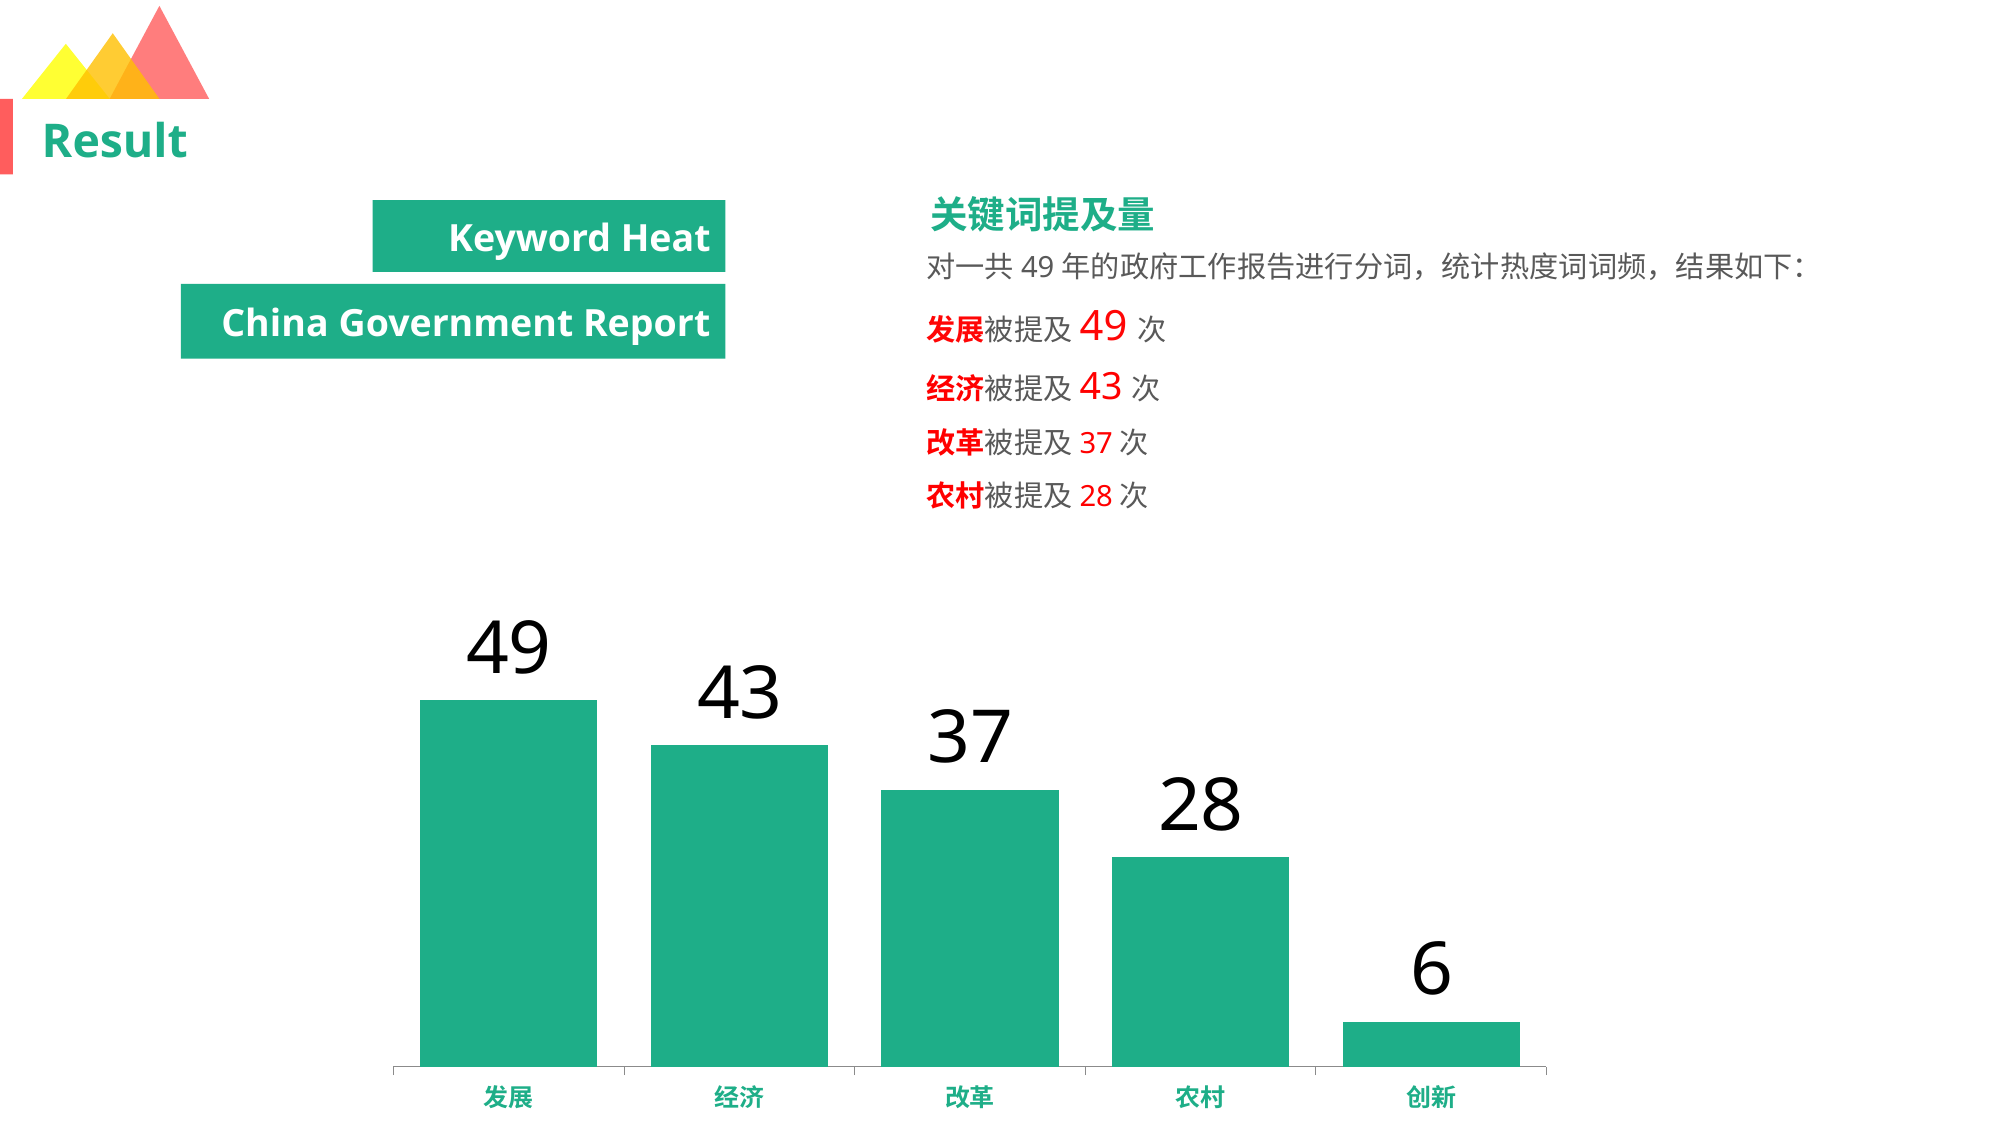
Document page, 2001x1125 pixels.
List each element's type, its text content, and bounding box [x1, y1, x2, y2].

chart [369, 595, 1571, 1125]
text_box 对一共49年的政府工作报告进行分词，统计热度词词频，结果如下： 发展被提及49次 经济被提及43次 改革被提及37次 农村被提及28次 [915, 232, 1880, 518]
text_box 关键词提及量 [915, 183, 1295, 244]
text_box Keyword Heat [372, 199, 727, 273]
title Result [26, 109, 206, 180]
text_box China Government Report [180, 283, 727, 360]
